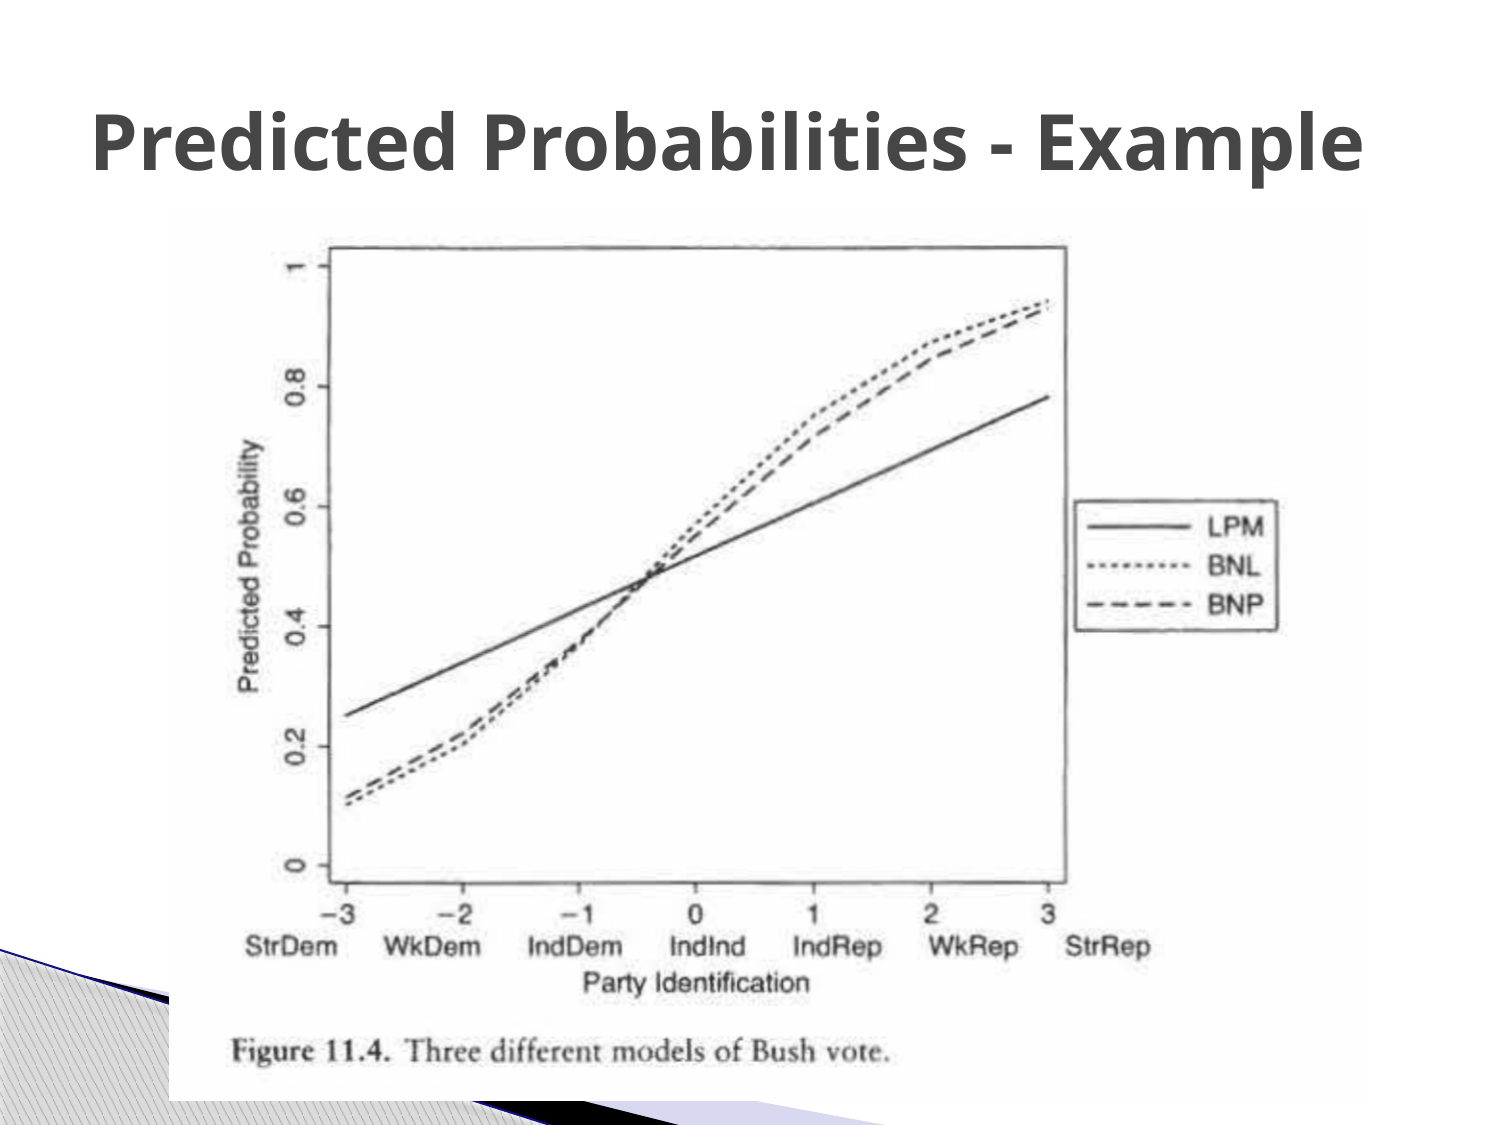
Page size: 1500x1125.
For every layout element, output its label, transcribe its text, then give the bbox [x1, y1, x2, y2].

title Predicted Probabilities - Example [75, 45, 1425, 233]
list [169, 207, 1365, 1102]
